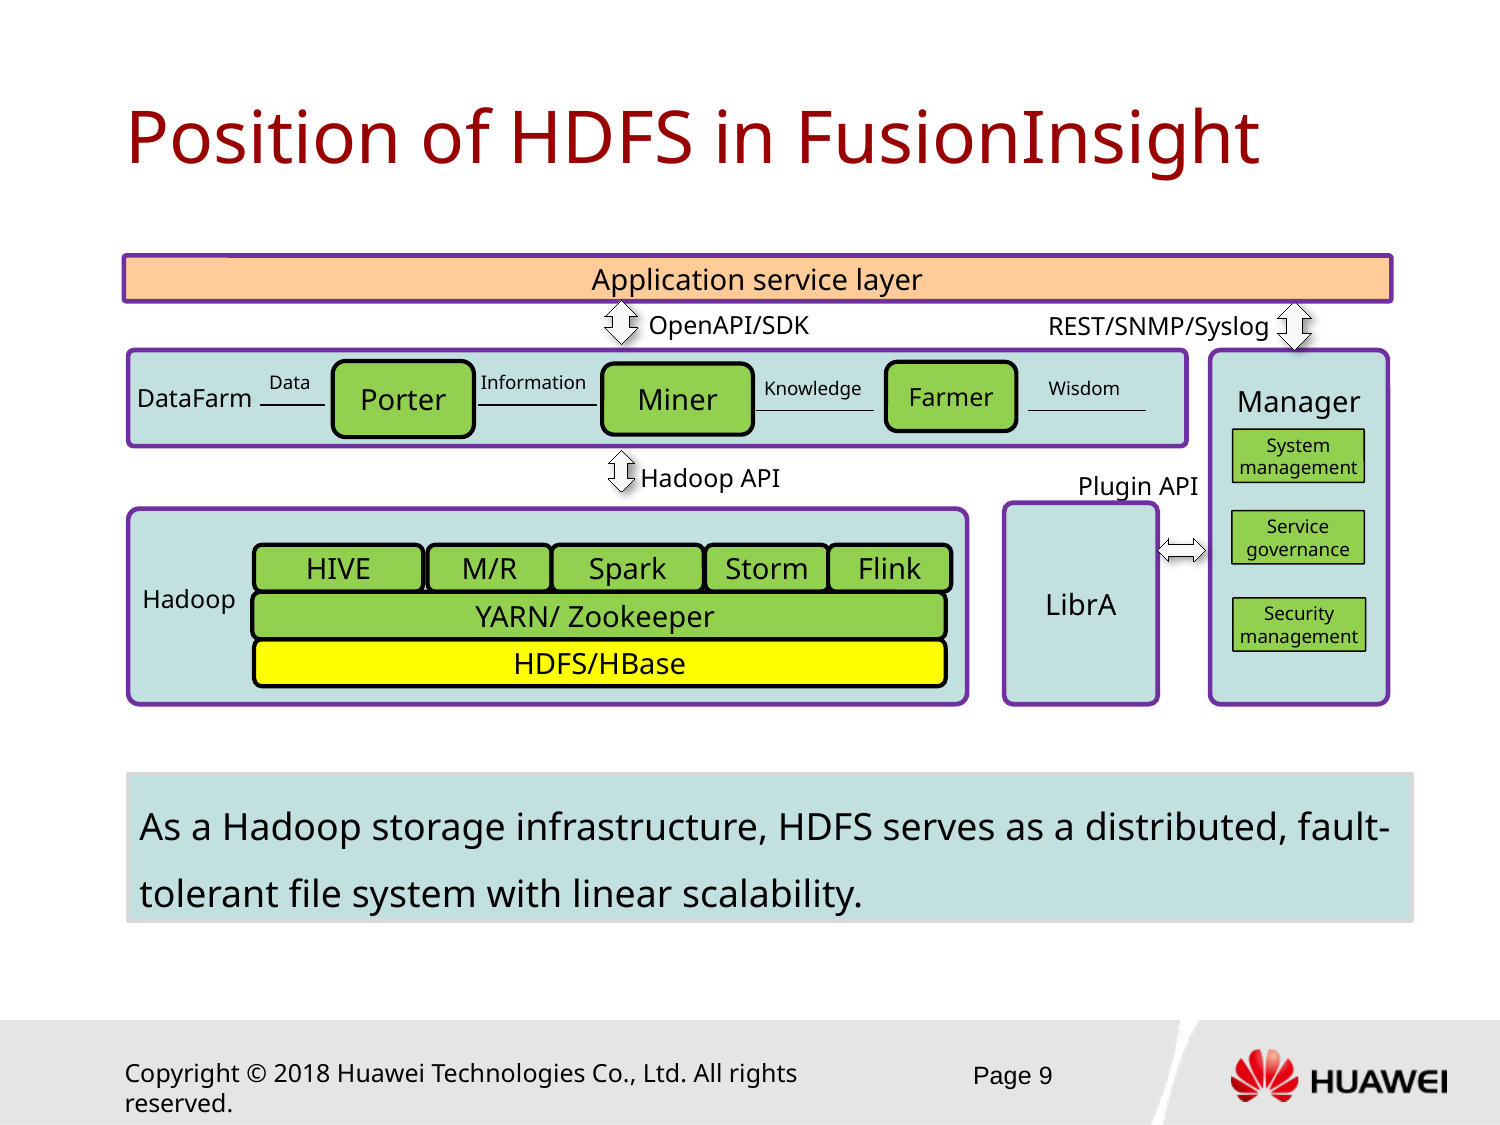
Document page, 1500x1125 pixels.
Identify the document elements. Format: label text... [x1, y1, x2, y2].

text_box HIVE [251, 542, 425, 591]
text_box System management [1232, 429, 1365, 483]
text_box [125, 506, 970, 707]
text_box [1157, 538, 1206, 562]
text_box Storm [703, 542, 828, 589]
text_box Hadoop [106, 574, 254, 629]
text_box Wisdom [1005, 367, 1164, 409]
text_box OpenAPI/SDK [632, 285, 936, 350]
text_box Porter [330, 358, 477, 440]
text_box DataFarm [100, 374, 290, 428]
text_box Spark [549, 542, 704, 589]
text_box Miner [600, 361, 756, 437]
text_box Information [447, 362, 621, 403]
text_box As a Hadoop storage infrastructure, HDFS serves as a distributed, fault-tolerant file system with linear scalability. [126, 772, 1414, 923]
text_box Hadoop API [624, 438, 928, 503]
picture [0, 1020, 1500, 1125]
text_box Farmer [883, 359, 1019, 434]
text_box REST/SNMP/Syslog [1031, 286, 1299, 351]
text_box [604, 299, 638, 345]
text_box Service governance [1231, 510, 1365, 564]
text_box [126, 347, 1189, 449]
text_box Flink [826, 542, 954, 594]
text_box Security management [1232, 597, 1366, 652]
text_box [1299, 305, 1312, 346]
text_box HDFS/HBase [251, 639, 948, 689]
text_box Knowledge [734, 367, 892, 409]
text_box Data [237, 362, 343, 403]
text_box [1208, 347, 1391, 707]
text_box M/R [425, 542, 551, 589]
text_box YARN/ Zookeeper [250, 589, 948, 642]
text_box Manager [1215, 374, 1382, 428]
title Position of HDFS in FusionInsight [111, 63, 1412, 207]
text_box Application service layer [121, 253, 1394, 304]
text_box Plugin API [1061, 446, 1264, 510]
text_box [608, 450, 624, 492]
text_box LibrA [1002, 500, 1160, 707]
